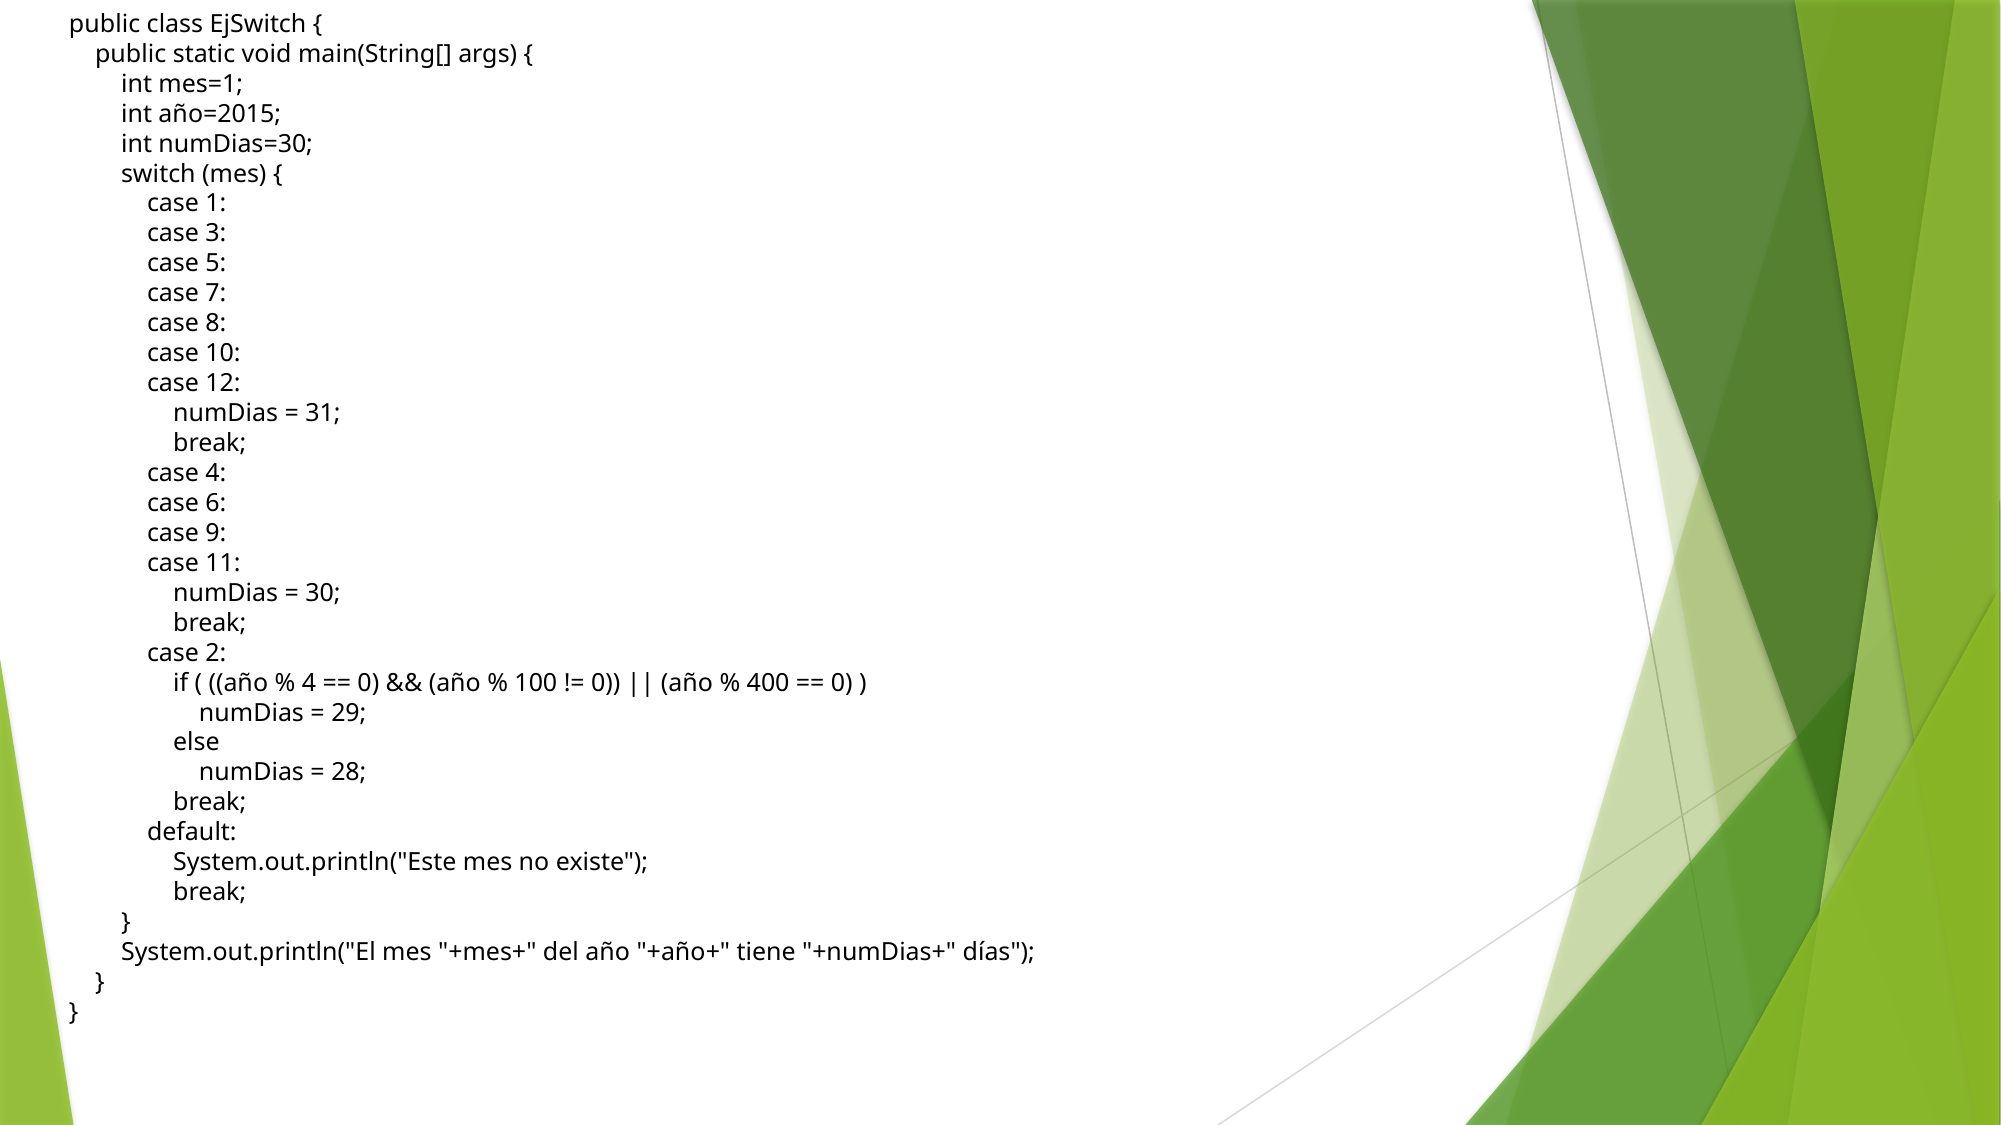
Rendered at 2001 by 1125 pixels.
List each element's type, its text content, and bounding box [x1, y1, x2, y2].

text_box public class EjSwitch { public static void main(String[] args) { int mes=1; int año=2015; int numDias=30; switch (mes) { case 1: case 3: case 5: case 7: case 8: case 10: case 12: numDias = 31; break; case 4: case 6: case 9: case 11: numDias = 30; break; case 2: if ( ((año % 4 == 0) && (año % 100 != 0)) || (año % 400 == 0) ) numDias = 29; else numDias = 28; break; default: System.out.println("Este mes no existe"); break; } System.out.println("El mes "+mes+" del año "+año+" tiene "+numDias+" días"); } } [54, 0, 1950, 1033]
